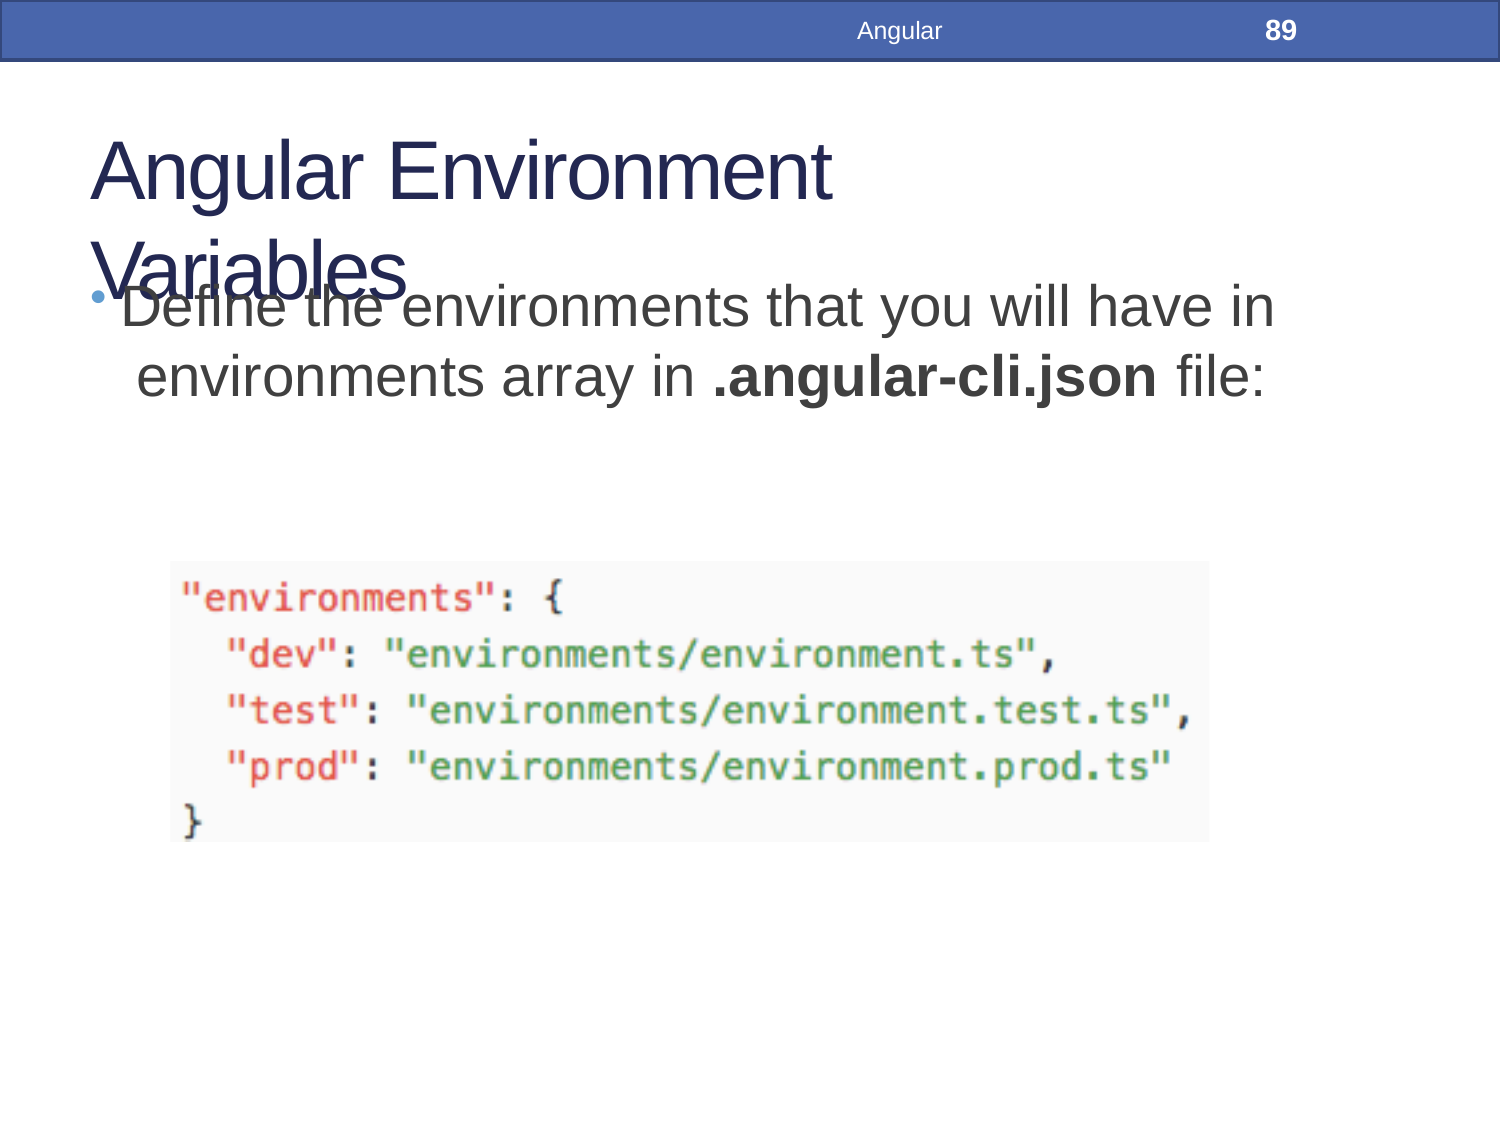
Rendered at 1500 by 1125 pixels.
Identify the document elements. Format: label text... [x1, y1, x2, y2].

text_box Define the environments that you will have in environments array in .angular-cli.json file: [87, 266, 1281, 409]
text_box 89 [1263, 9, 1300, 47]
text_box [170, 561, 1210, 842]
title Angular Environment Variables [87, 114, 1178, 266]
text_box Angular [854, 12, 946, 45]
